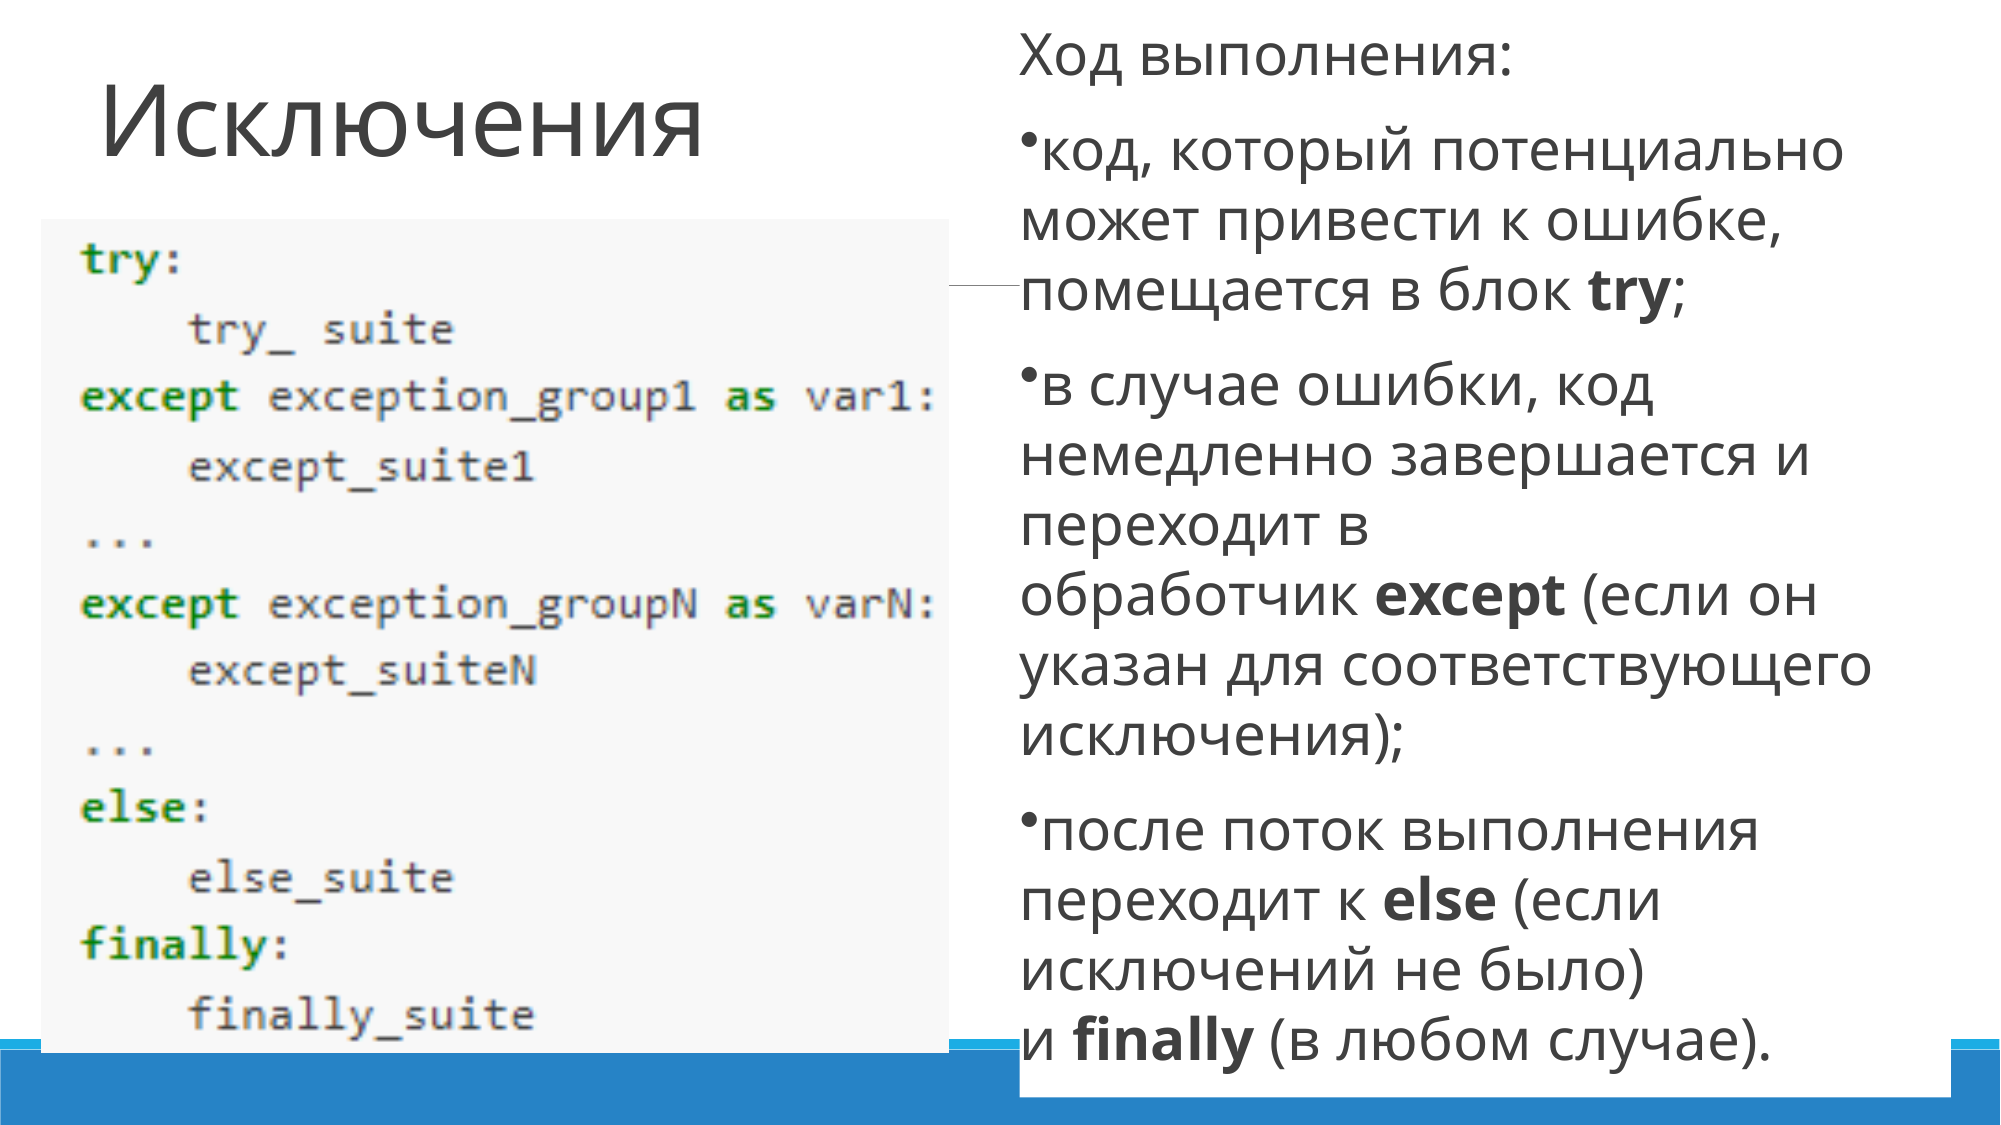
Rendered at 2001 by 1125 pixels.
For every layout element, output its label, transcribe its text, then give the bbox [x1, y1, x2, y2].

title Исключения [82, 50, 1019, 185]
picture [40, 218, 950, 1054]
text_box Ход выполнения: код, который потенциально может привести к ошибке, помещается в блок try; в случае ошибки, код немедленно завершается и переходит в обработчик except (если он указан для соответствующего исключения); после поток выполнения переходит к else (если исключений не было) и finally (в любом случае). [1019, 17, 1951, 1098]
